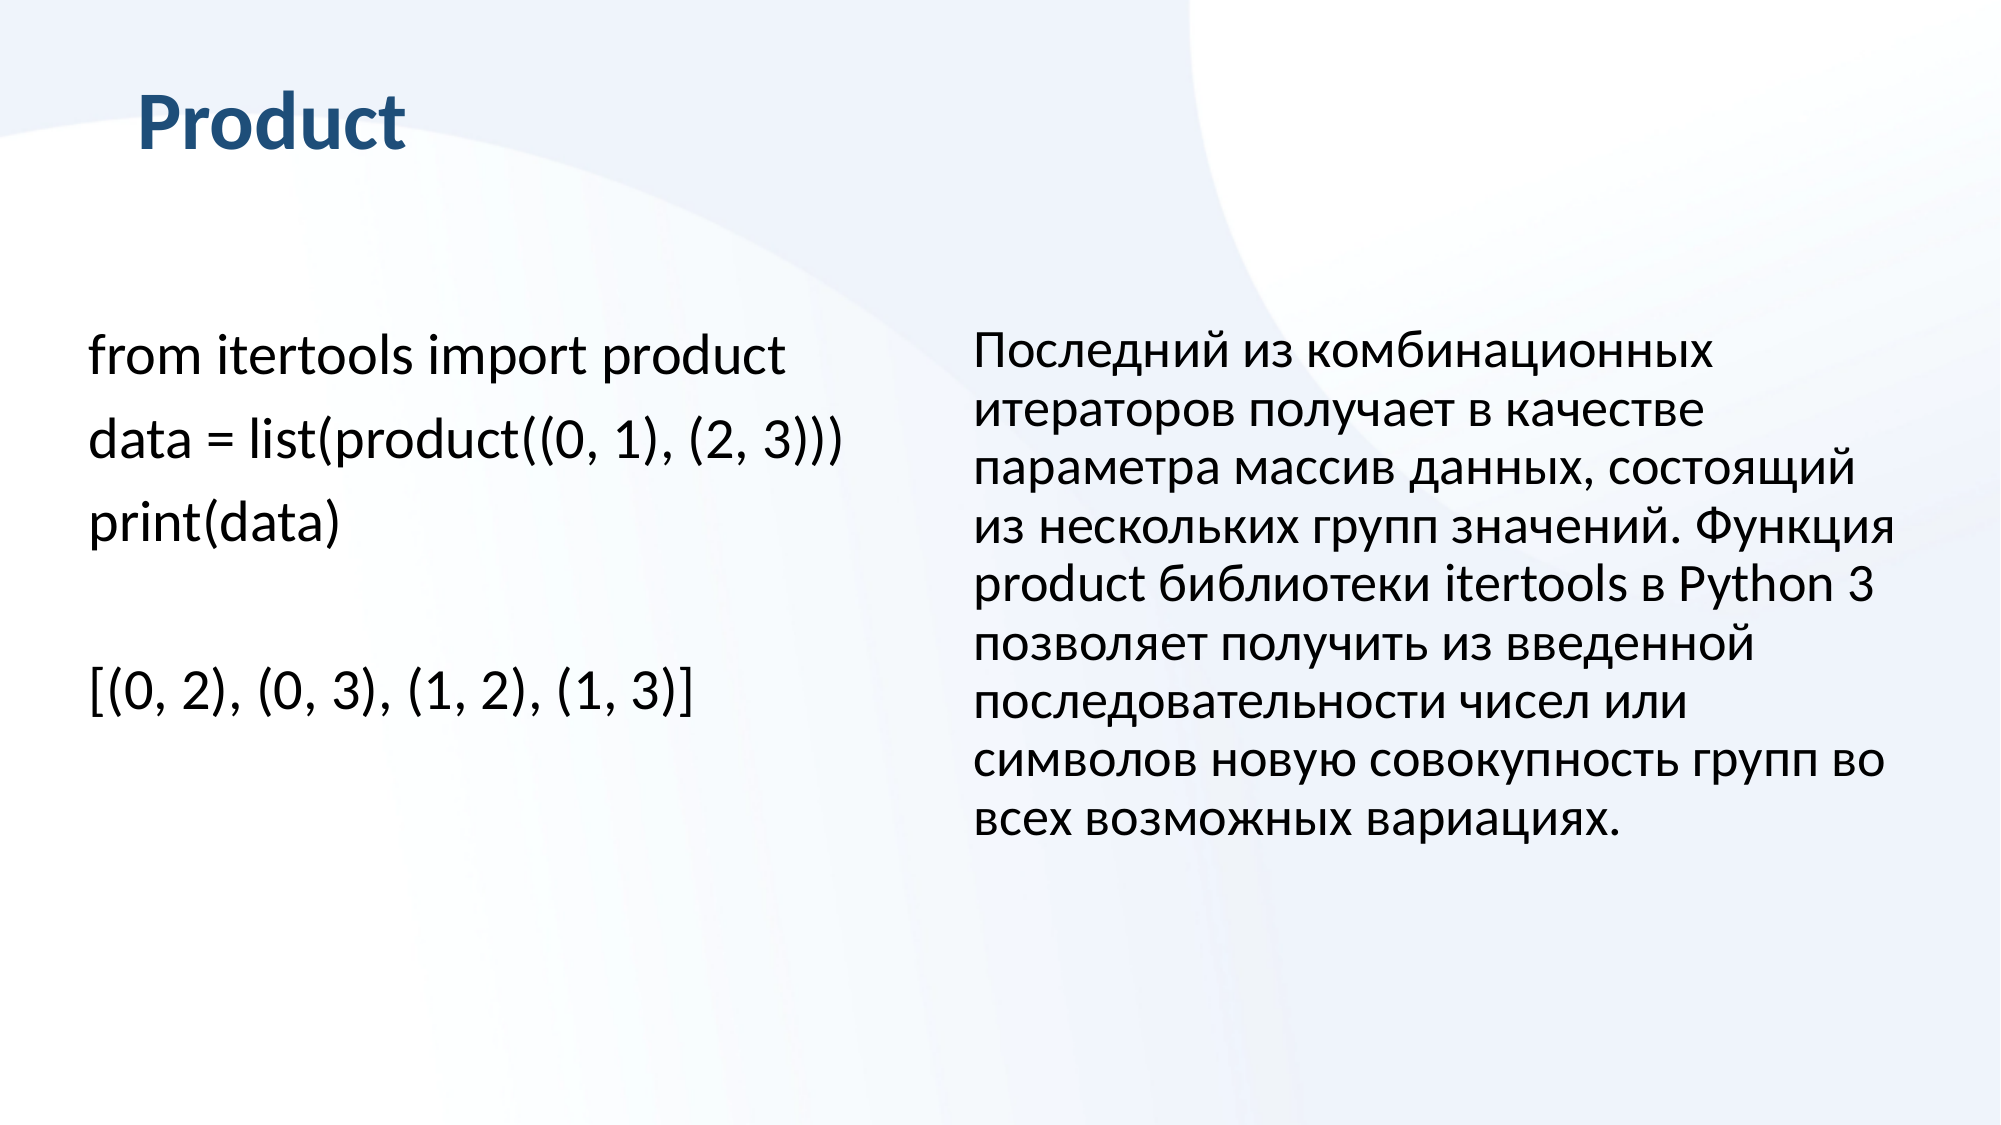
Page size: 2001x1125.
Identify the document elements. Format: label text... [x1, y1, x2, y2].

text_box Product [122, 40, 1927, 206]
title Последний из комбинационных итераторов получает в качестве параметра массив данных, состоящий из нескольких групп значений. Функция product библиотеки itertools в Python 3 позволяет получить из введенной последовательности чисел или символов новую совокупность групп во всех возможных вариациях. [958, 282, 1927, 842]
list from itertools import product data = list(product((0, 1), (2, 3))) print(data) [(0, 2), (0, 3), (1, 2), (1, 3)] [73, 316, 1042, 897]
picture [0, 0, 2001, 1125]
